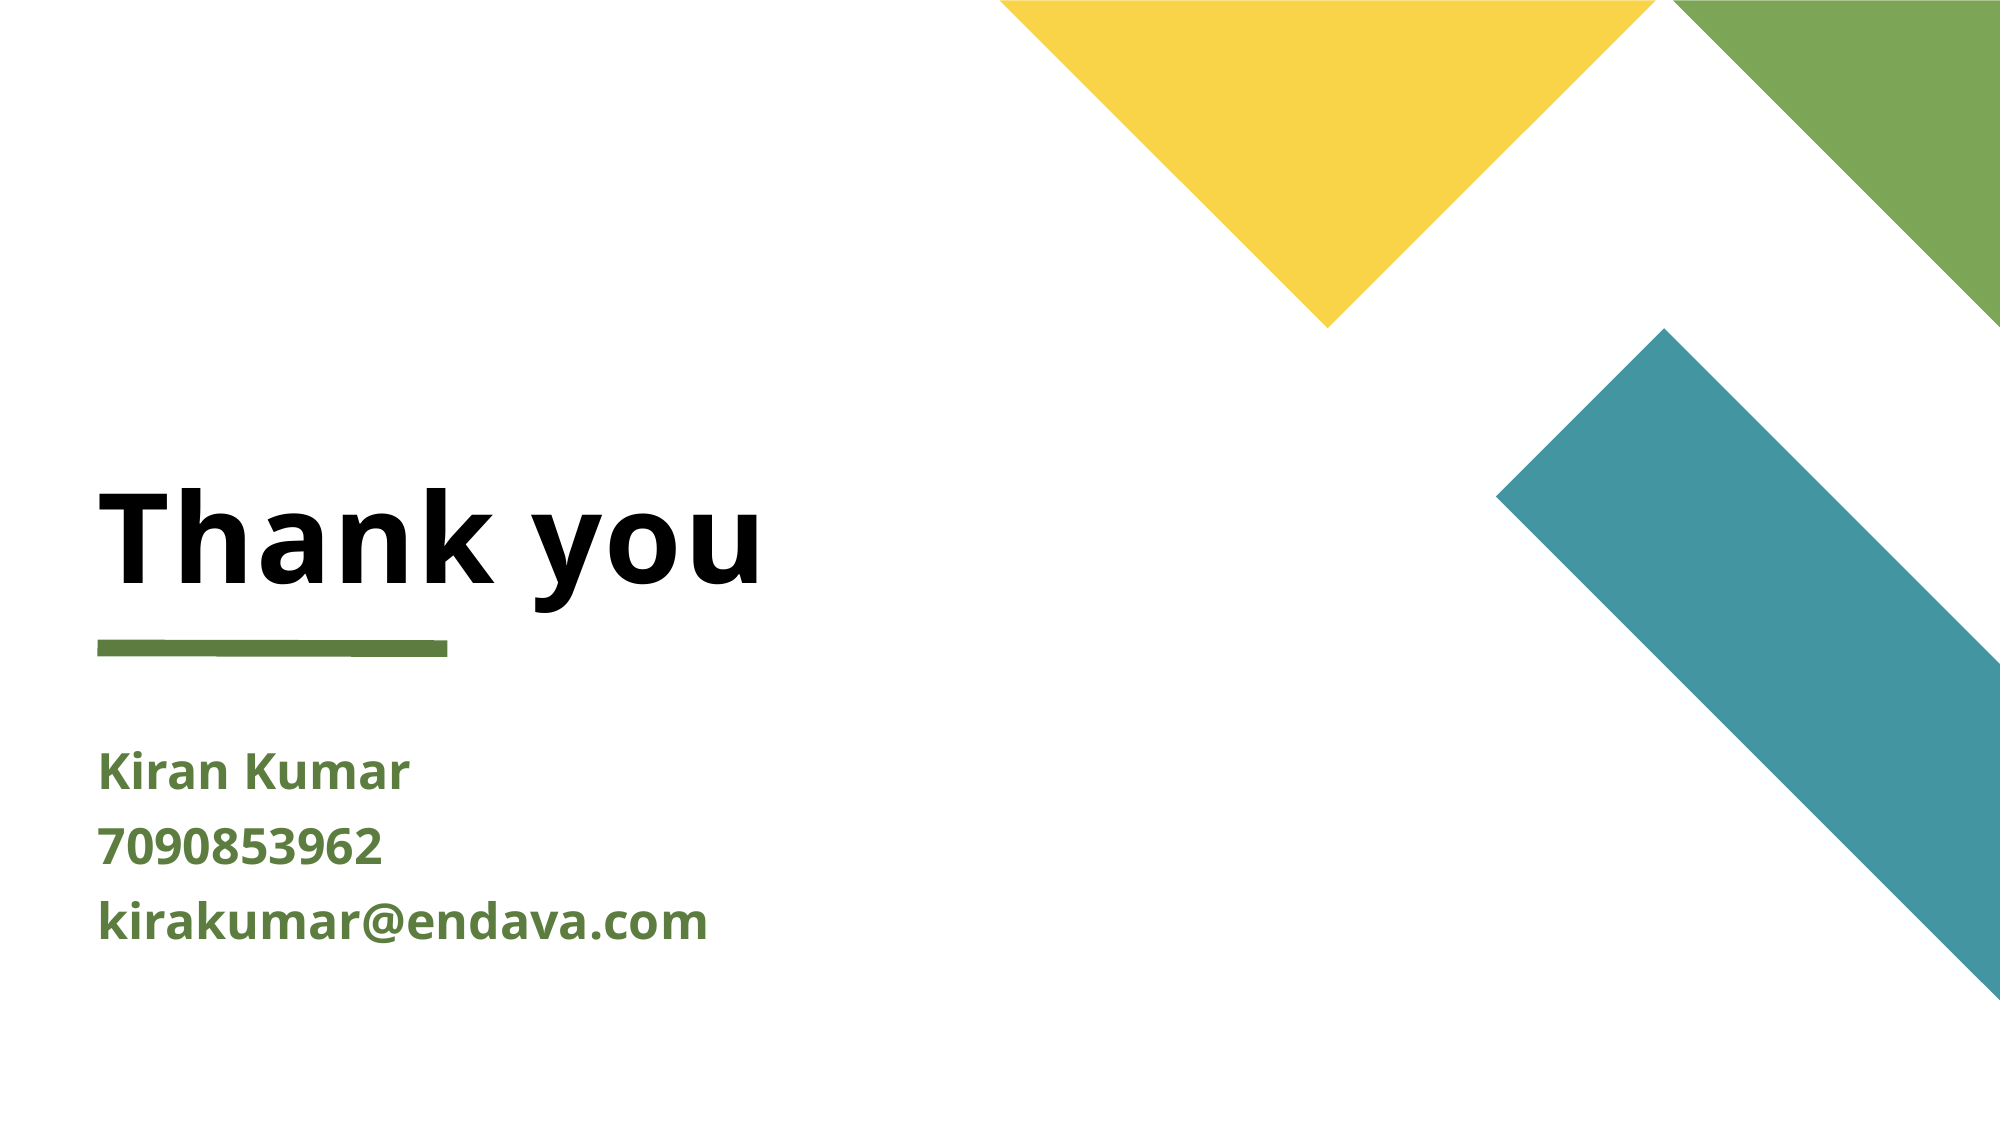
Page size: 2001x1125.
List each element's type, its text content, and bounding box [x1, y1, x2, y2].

title Thank you [97, 67, 998, 608]
list Kiran Kumar 7090853962 kirakumar@endava.com [97, 746, 998, 1017]
